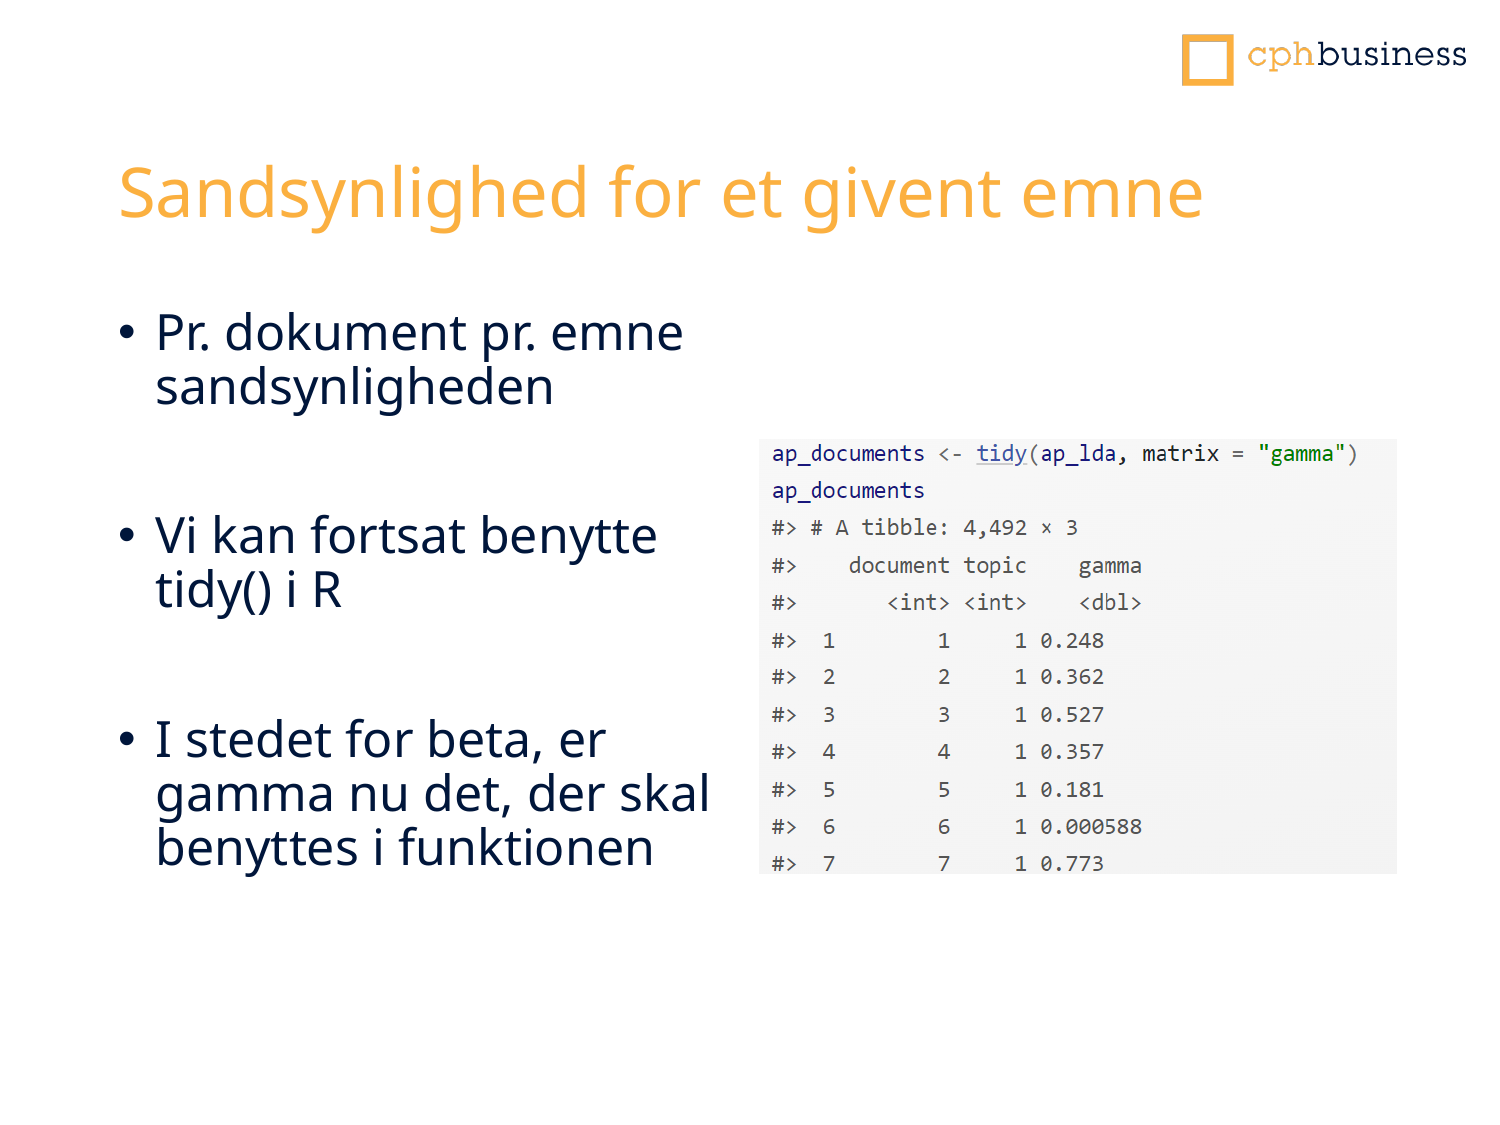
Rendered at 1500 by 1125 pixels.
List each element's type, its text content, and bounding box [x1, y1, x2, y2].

picture [759, 439, 1397, 874]
picture [1131, 0, 1500, 137]
title Sandsynlighed for et givent emne [103, 112, 1397, 278]
list Pr. dokument pr. emne sandsynligheden Vi kan fortsat benytte tidy() i R I stedet for beta, er gamma nu det, der skal benyttes i funktionen [103, 299, 741, 1014]
